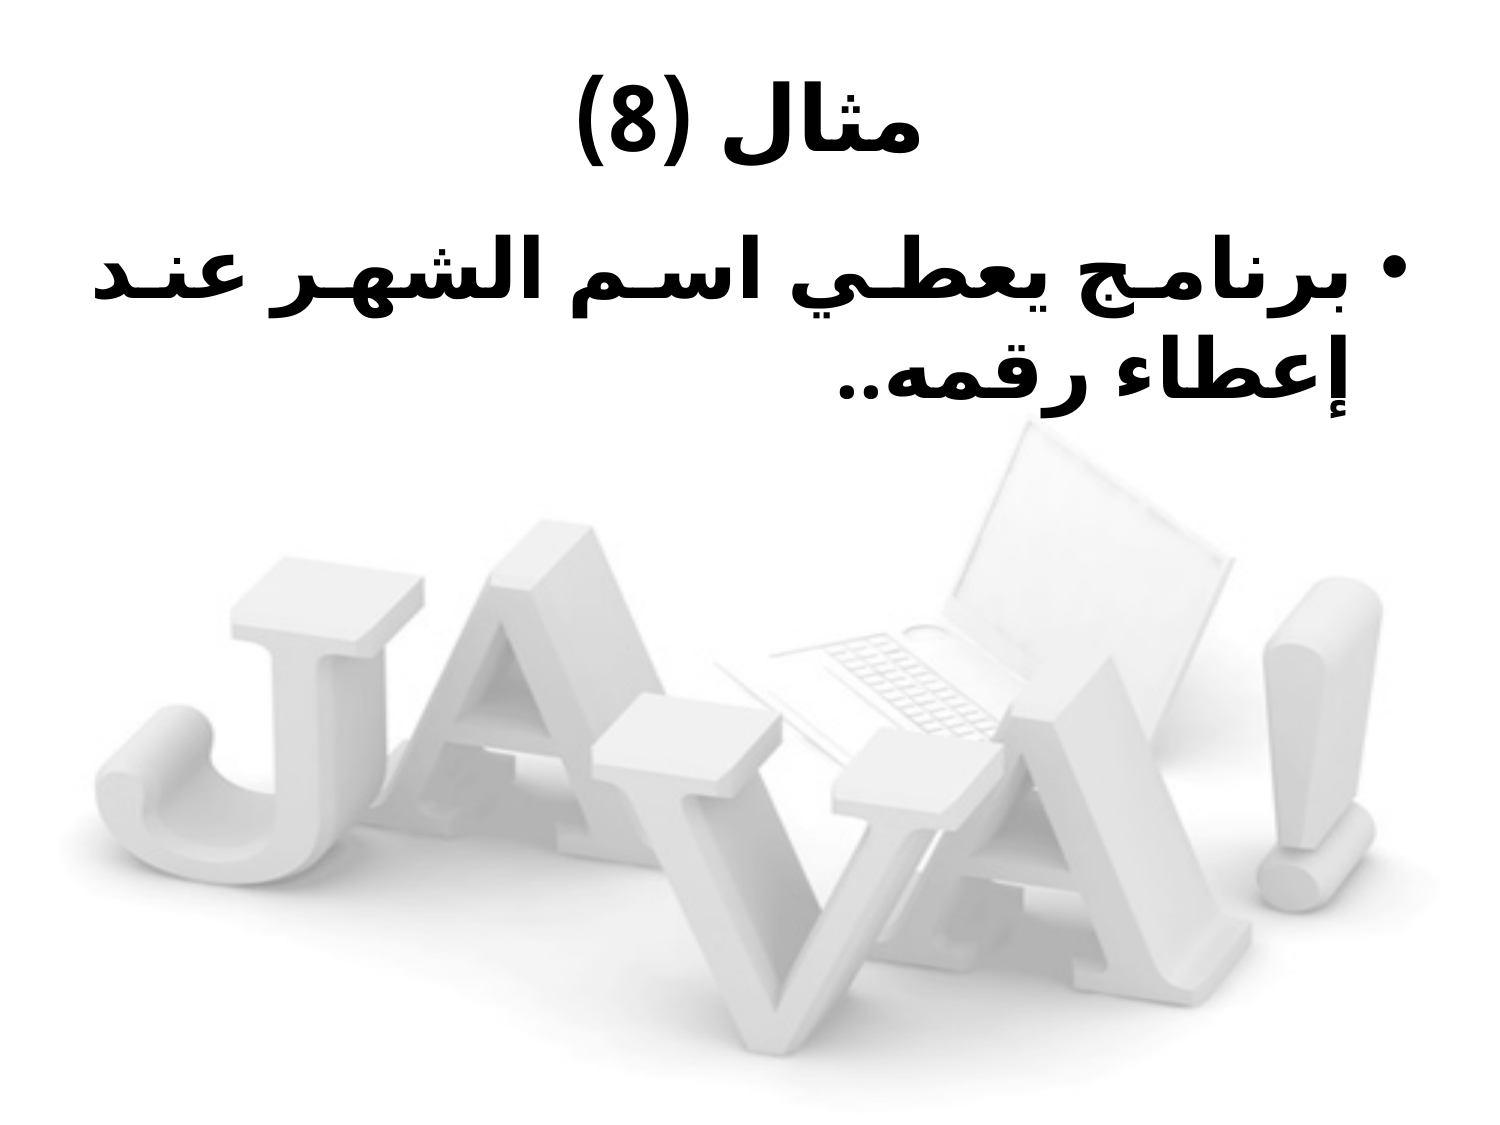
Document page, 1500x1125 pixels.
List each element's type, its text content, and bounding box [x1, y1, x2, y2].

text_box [0, 0, 1500, 1125]
list برنامج يعطي اسم الشهر عند إعطاء رقمه.. [75, 208, 1425, 1005]
title مثال (8) [75, 45, 1425, 185]
